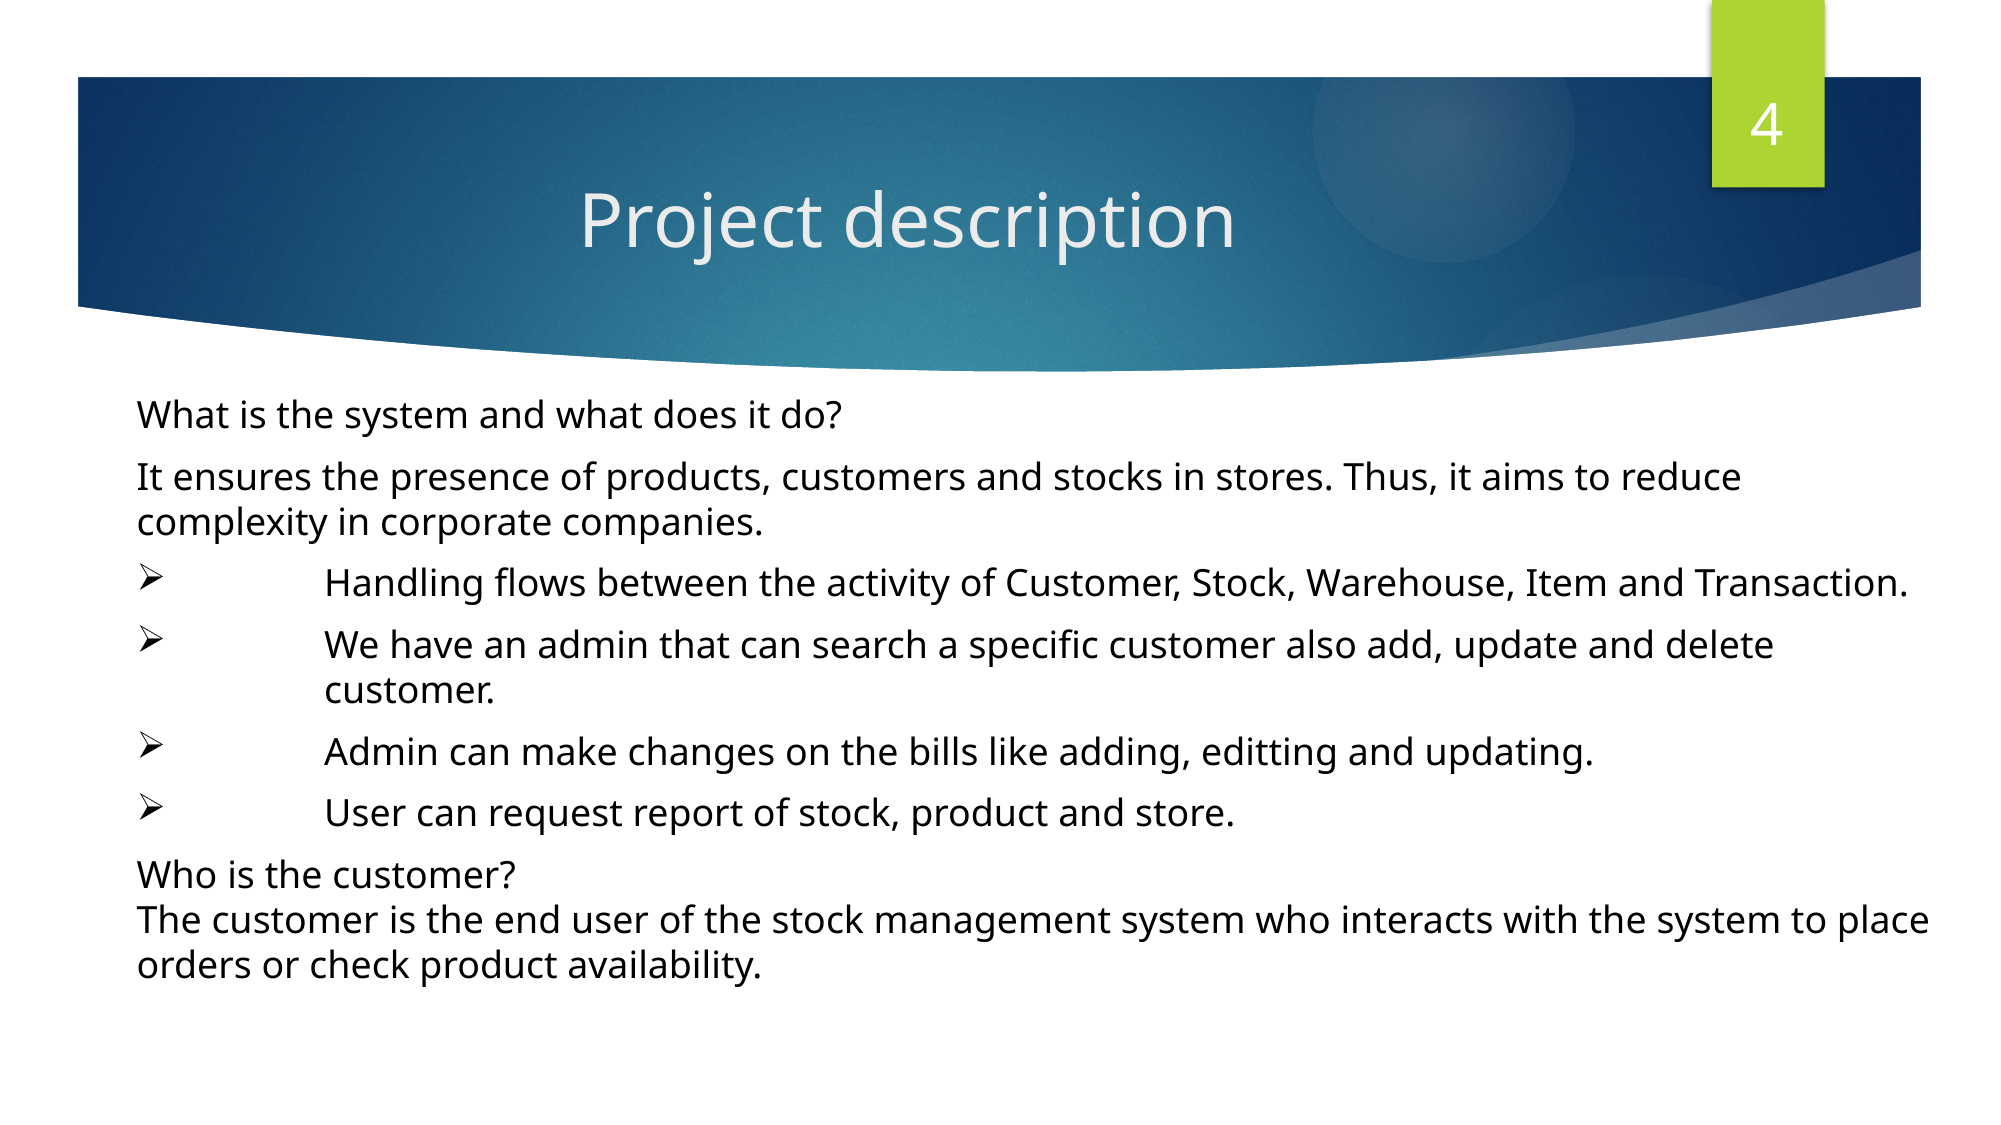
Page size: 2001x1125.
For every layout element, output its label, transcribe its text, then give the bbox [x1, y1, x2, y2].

text_box What is the system and what does it do? It ensures the presence of products, customers and stocks in stores. Thus, it aims to reduce complexity in corporate companies. Handling flows between the activity of Customer, Stock, Warehouse, Item and Transaction. We have an admin that can search a specific customer also add, update and delete customer. Admin can make changes on the bills like adding, editting and updating. User can request report of stock, product and store. Who is the customer? The customer is the end user of the stock management system who interacts with the system to place orders or check product availability. [121, 383, 1949, 1055]
title Project description [189, 159, 1627, 276]
slide_number 4 [1698, 48, 1836, 175]
